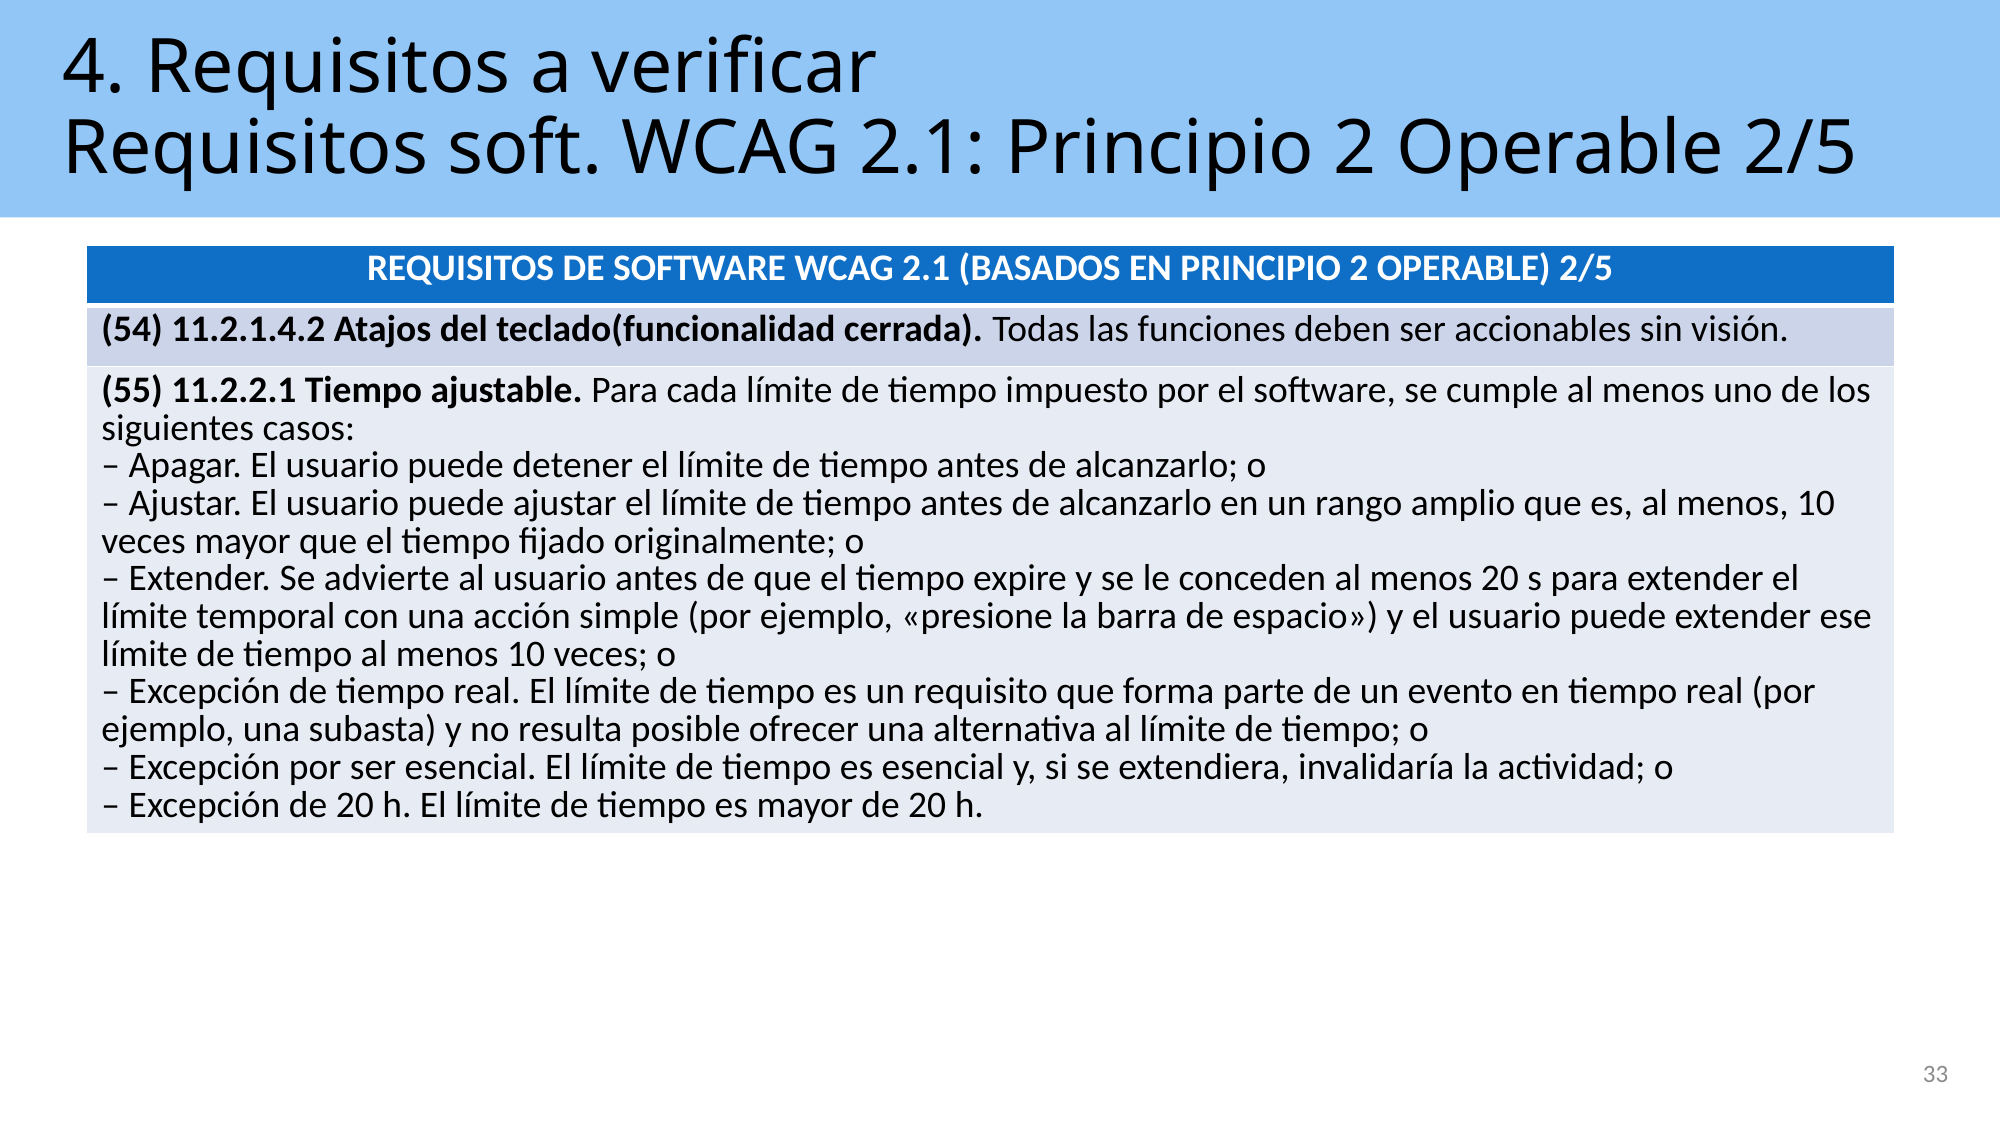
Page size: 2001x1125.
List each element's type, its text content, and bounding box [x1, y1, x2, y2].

table_cell (54) 11.2.1.4.2 Atajos del teclado(funcionalidad cerrada). Todas las funciones deben ser accionables sin visión. [87, 308, 1894, 366]
table_header REQUISITOS DE SOFTWARE WCAG 2.1 (BASADOS EN PRINCIPIO 2 OPERABLE) 2/5 [87, 246, 1894, 303]
slide_number 33 [1513, 1042, 1964, 1103]
table_cell (55) 11.2.2.1 Tiempo ajustable. Para cada límite de tiempo impuesto por el software, se cumple al menos uno de los siguientes casos: – Apagar. El usuario puede detener el límite de tiempo antes de alcanzarlo; o – Ajustar. El usuario puede ajustar el límite de tiempo antes de alcanzarlo en un rango amplio que es, al menos, 10 veces mayor que el tiempo fijado originalmente; o – Extender. Se advierte al usuario antes de que el tiempo expire y se le conceden al menos 20 s para extender el límite temporal con una acción simple (por ejemplo, «presione la barra de espacio») y el usuario puede extender ese límite de tiempo al menos 10 veces; o – Excepción de tiempo real. El límite de tiempo es un requisito que forma parte de un evento en tiempo real (por ejemplo, una subasta) y no resulta posible ofrecer una alternativa al límite de tiempo; o – Excepción por ser esencial. El límite de tiempo es esencial y, si se extendiera, invalidaría la actividad; o – Excepción de 20 h. El límite de tiempo es mayor de 20 h. [87, 367, 1894, 833]
title 4. Requisitos a verificar Requisitos soft. WCAG 2.1: Principio 2 Operable 2/5 [0, 0, 2000, 218]
